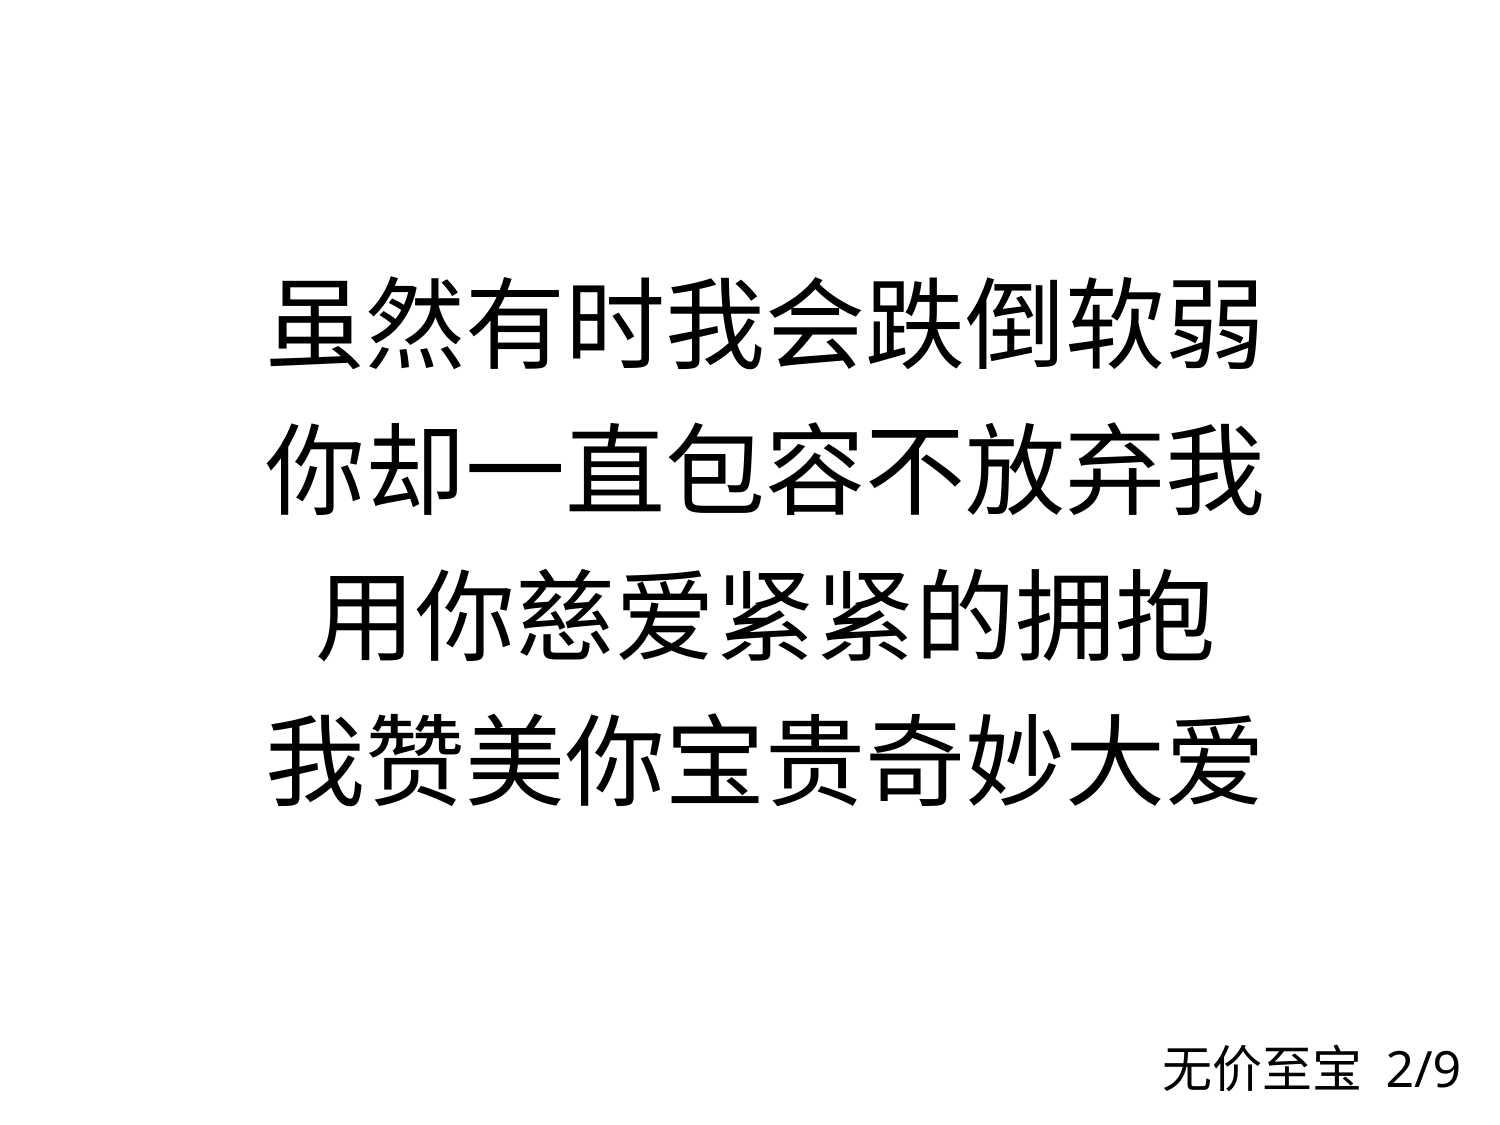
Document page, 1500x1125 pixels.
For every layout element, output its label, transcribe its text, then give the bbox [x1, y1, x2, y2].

text_box 无价至宝 2/9 [54, 1014, 1476, 1105]
text_box 虽然有时我会跌倒软弱 你却一直包容不放弃我 用你慈爱紧紧的拥抱 我赞美你宝贵奇妙大爱 [60, 228, 1471, 827]
